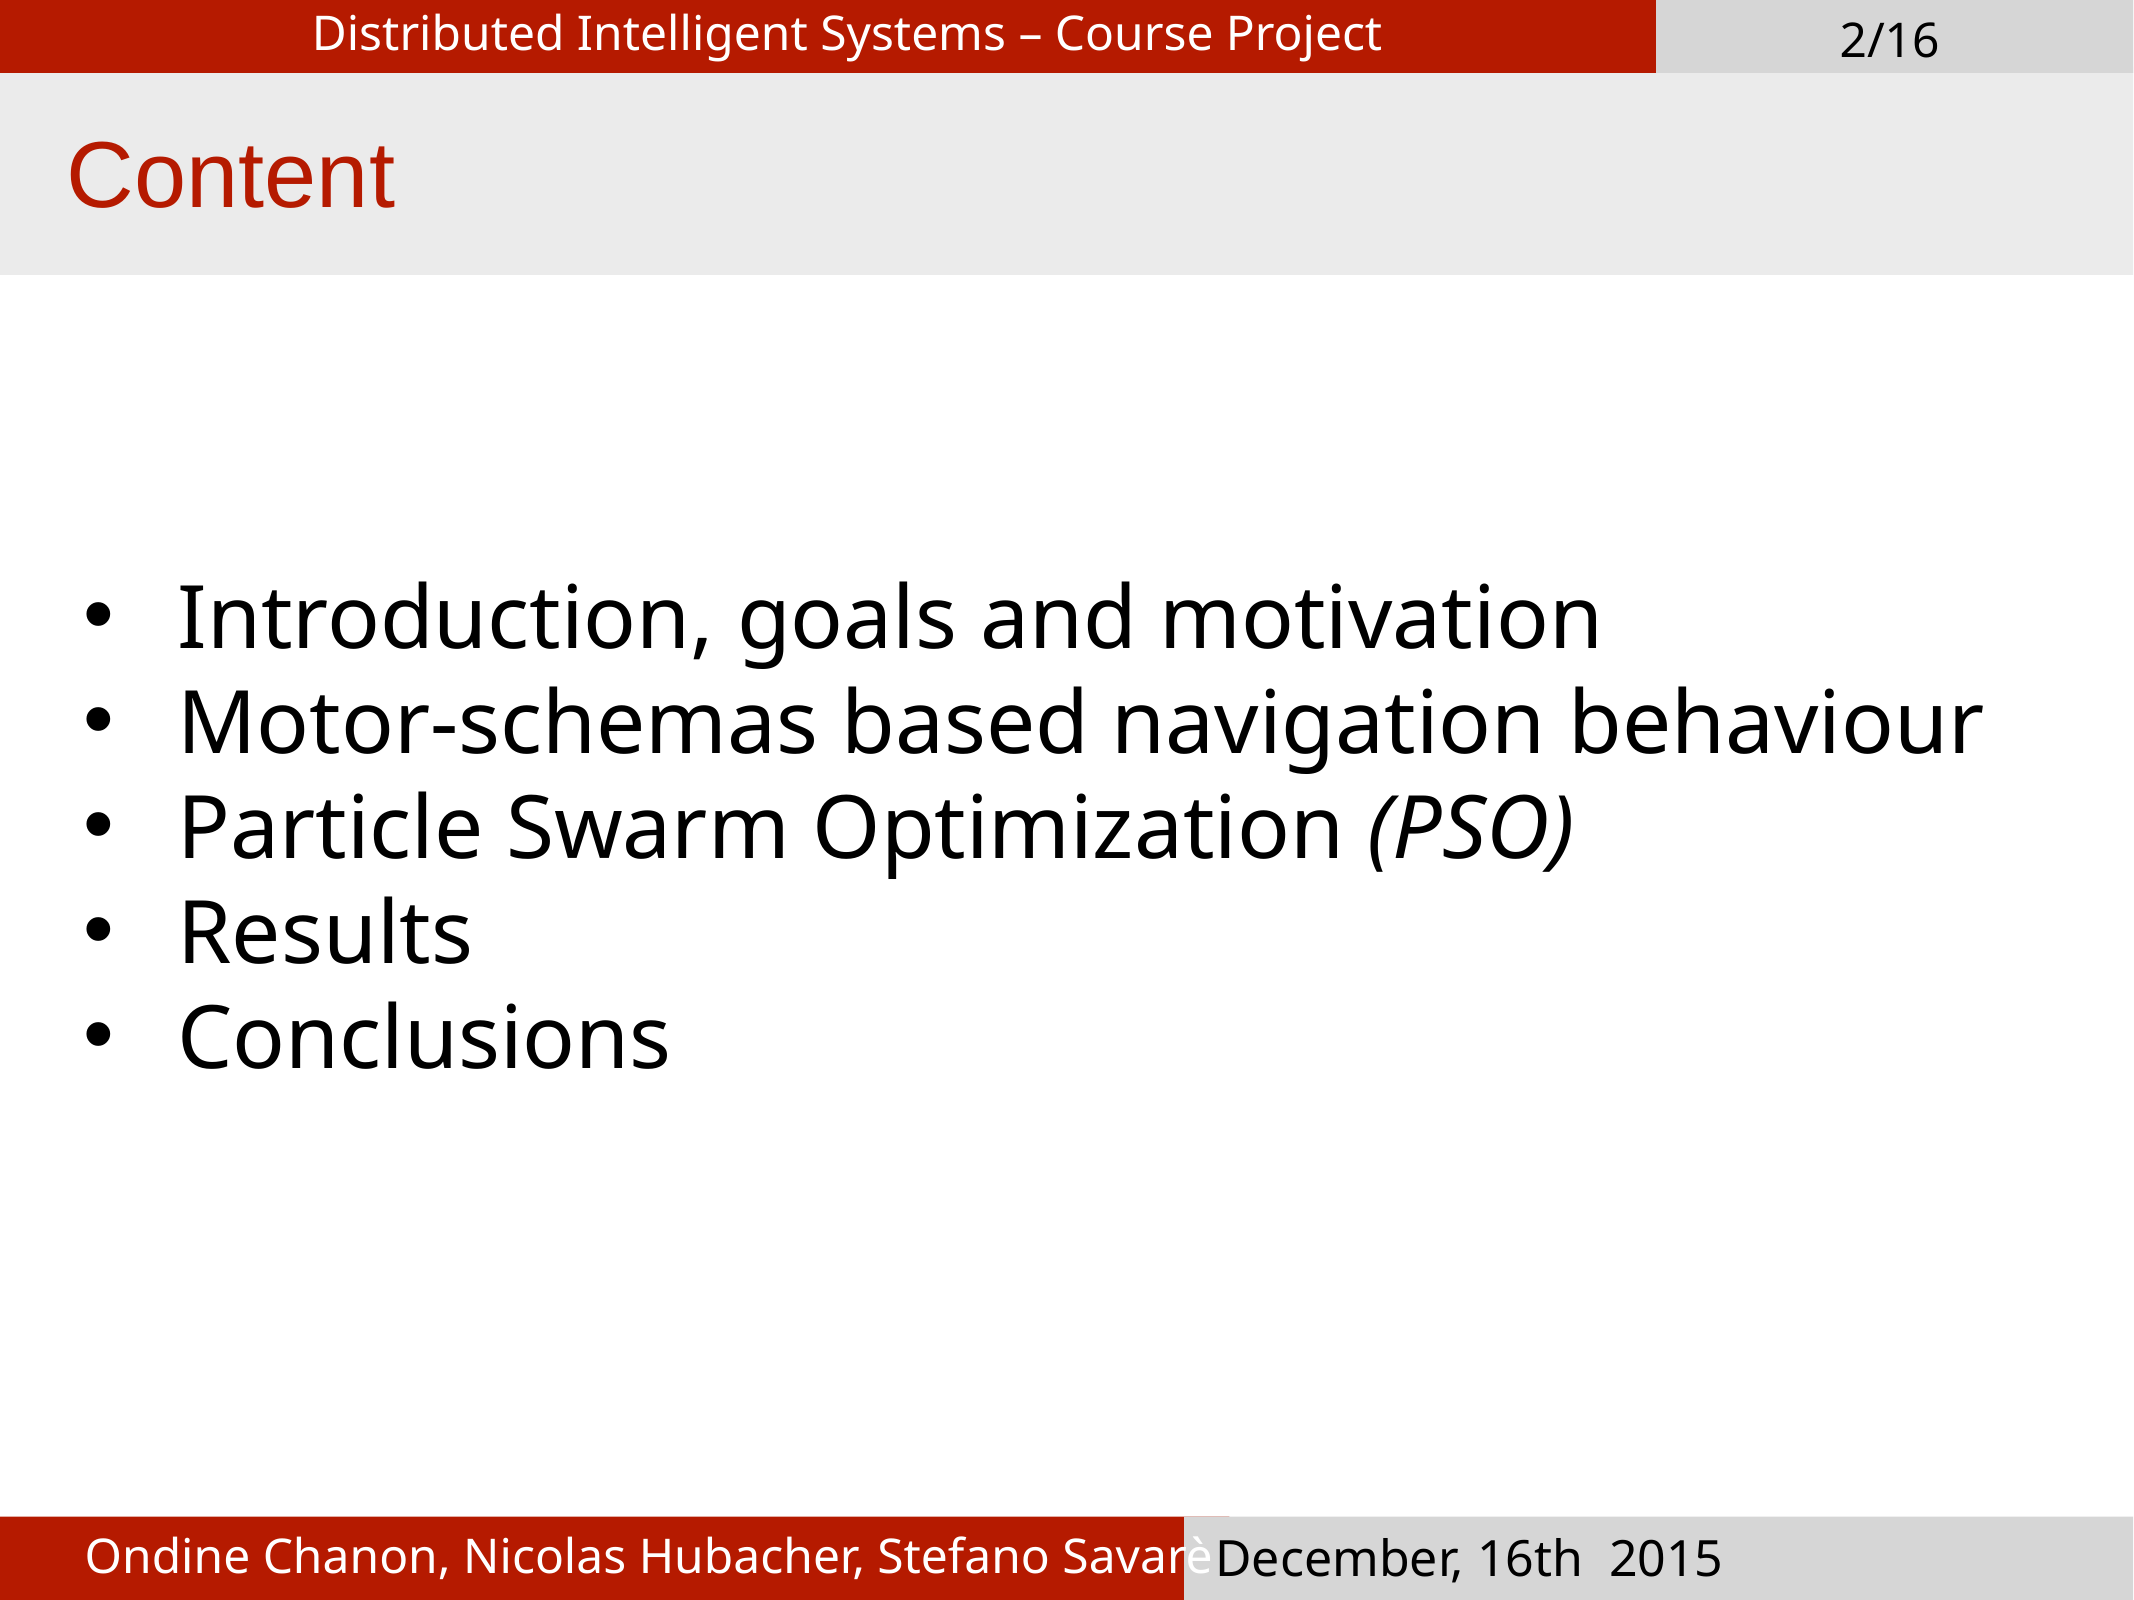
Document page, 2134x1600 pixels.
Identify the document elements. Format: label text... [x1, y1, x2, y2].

text_box Distributed Intelligent Systems – Course Project [303, 0, 1393, 68]
text_box [0, 1516, 1184, 1600]
text_box [0, 73, 2134, 275]
text_box [0, 0, 1656, 73]
text_box December, 16th 2015 [1207, 1518, 1732, 1596]
text_box [1184, 1516, 2134, 1600]
text_box Ondine Chanon, Nicolas Hubacher, Stefano Savarè [76, 1517, 1223, 1592]
text_box 2/16 [1831, 1, 1949, 76]
text_box Introduction, goals and motivation Motor-schemas based navigation behaviour Particle Swarm Optimization (PSO) Results Conclusions [75, 552, 2073, 1094]
text_box Content [58, 105, 2073, 235]
text_box [1656, 0, 2134, 73]
